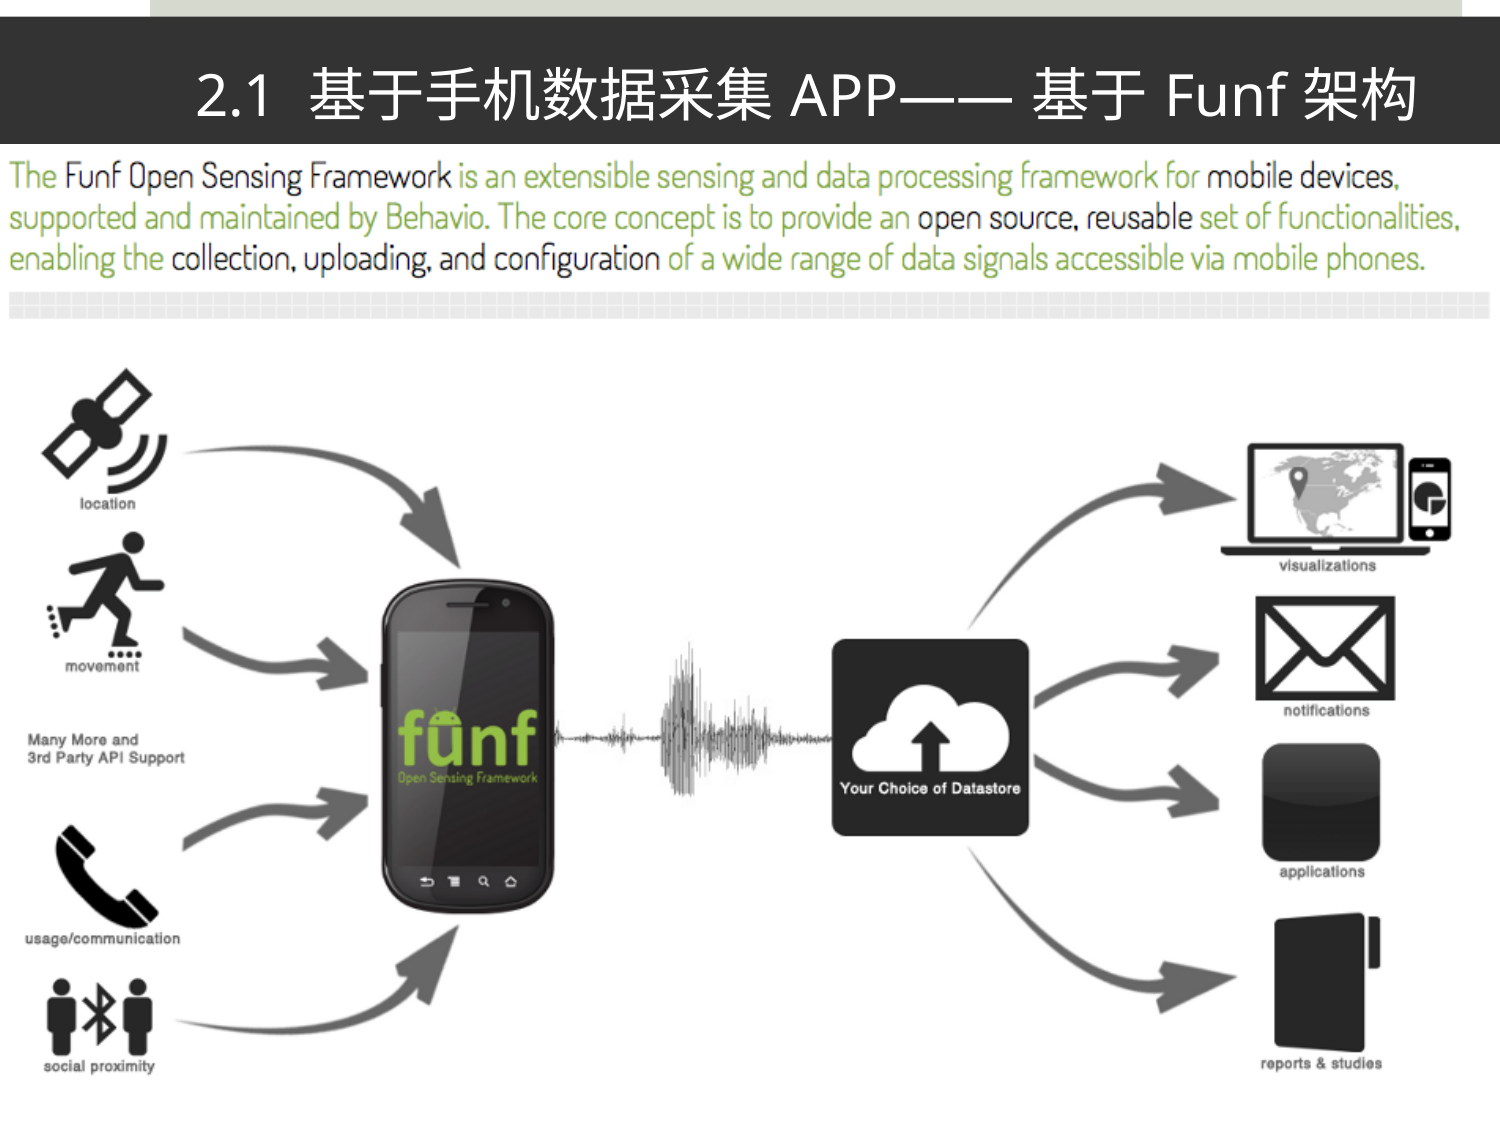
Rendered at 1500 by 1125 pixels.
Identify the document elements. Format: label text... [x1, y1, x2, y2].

title 2.1 基于手机数据采集APP——基于Funf架构 [0, 16, 1500, 144]
picture [0, 144, 1500, 1125]
